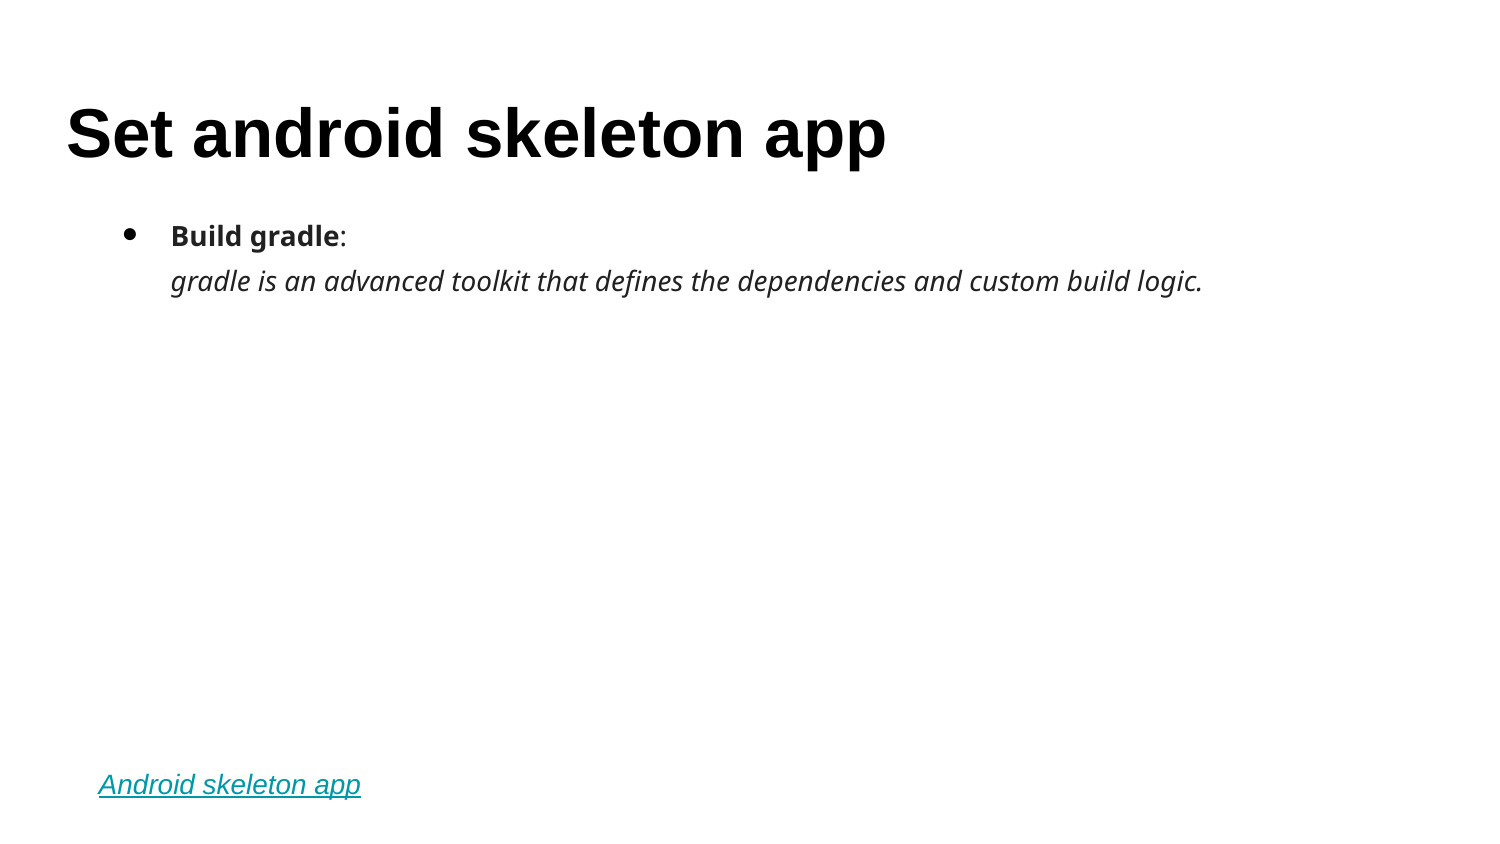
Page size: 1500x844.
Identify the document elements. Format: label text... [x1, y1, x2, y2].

text_box Set android skeleton app [51, 72, 1449, 167]
text_box Build gradle: gradle is an advanced toolkit that defines the dependencies and custom build logic. Android skeleton app [83, 191, 1467, 820]
